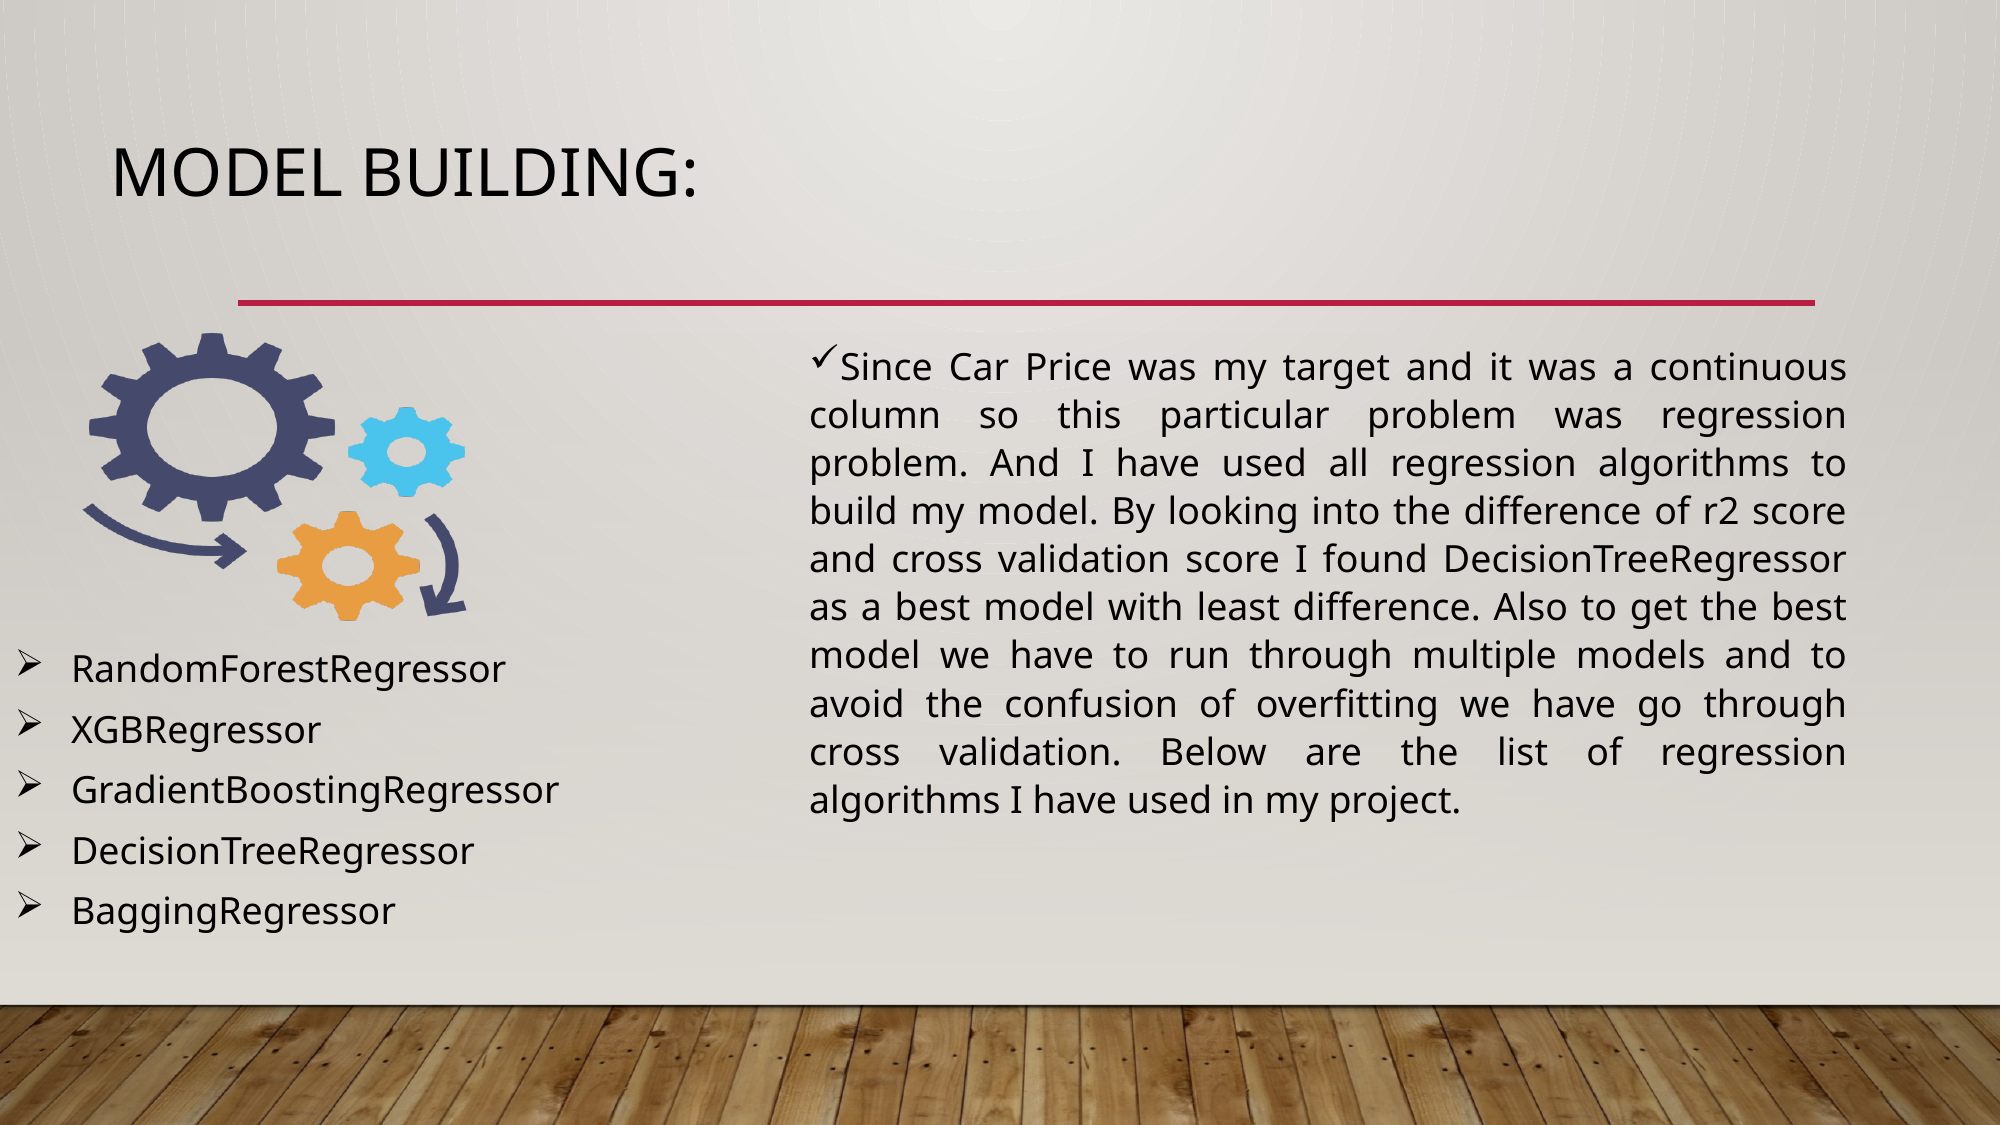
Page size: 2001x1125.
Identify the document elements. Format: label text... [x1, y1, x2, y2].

picture [69, 318, 484, 635]
text_box Since Car Price was my target and it was a continuous column so this particular problem was regression problem. And I have used all regression algorithms to build my model. By looking into the difference of r2 score and cross validation score I found DecisionTreeRegressor as a best model with least difference. Also to get the best model we have to run through multiple models and to avoid the confusion of overfitting we have go through cross validation. Below are the list of regression algorithms I have used in my project. [794, 332, 1863, 829]
picture [0, 1005, 2000, 1125]
text_box RandomForestRegressor XGBRegressor GradientBoostingRegressor DecisionTreeRegressor BaggingRegressor [0, 634, 1081, 940]
title Model Building: [95, 131, 1905, 294]
